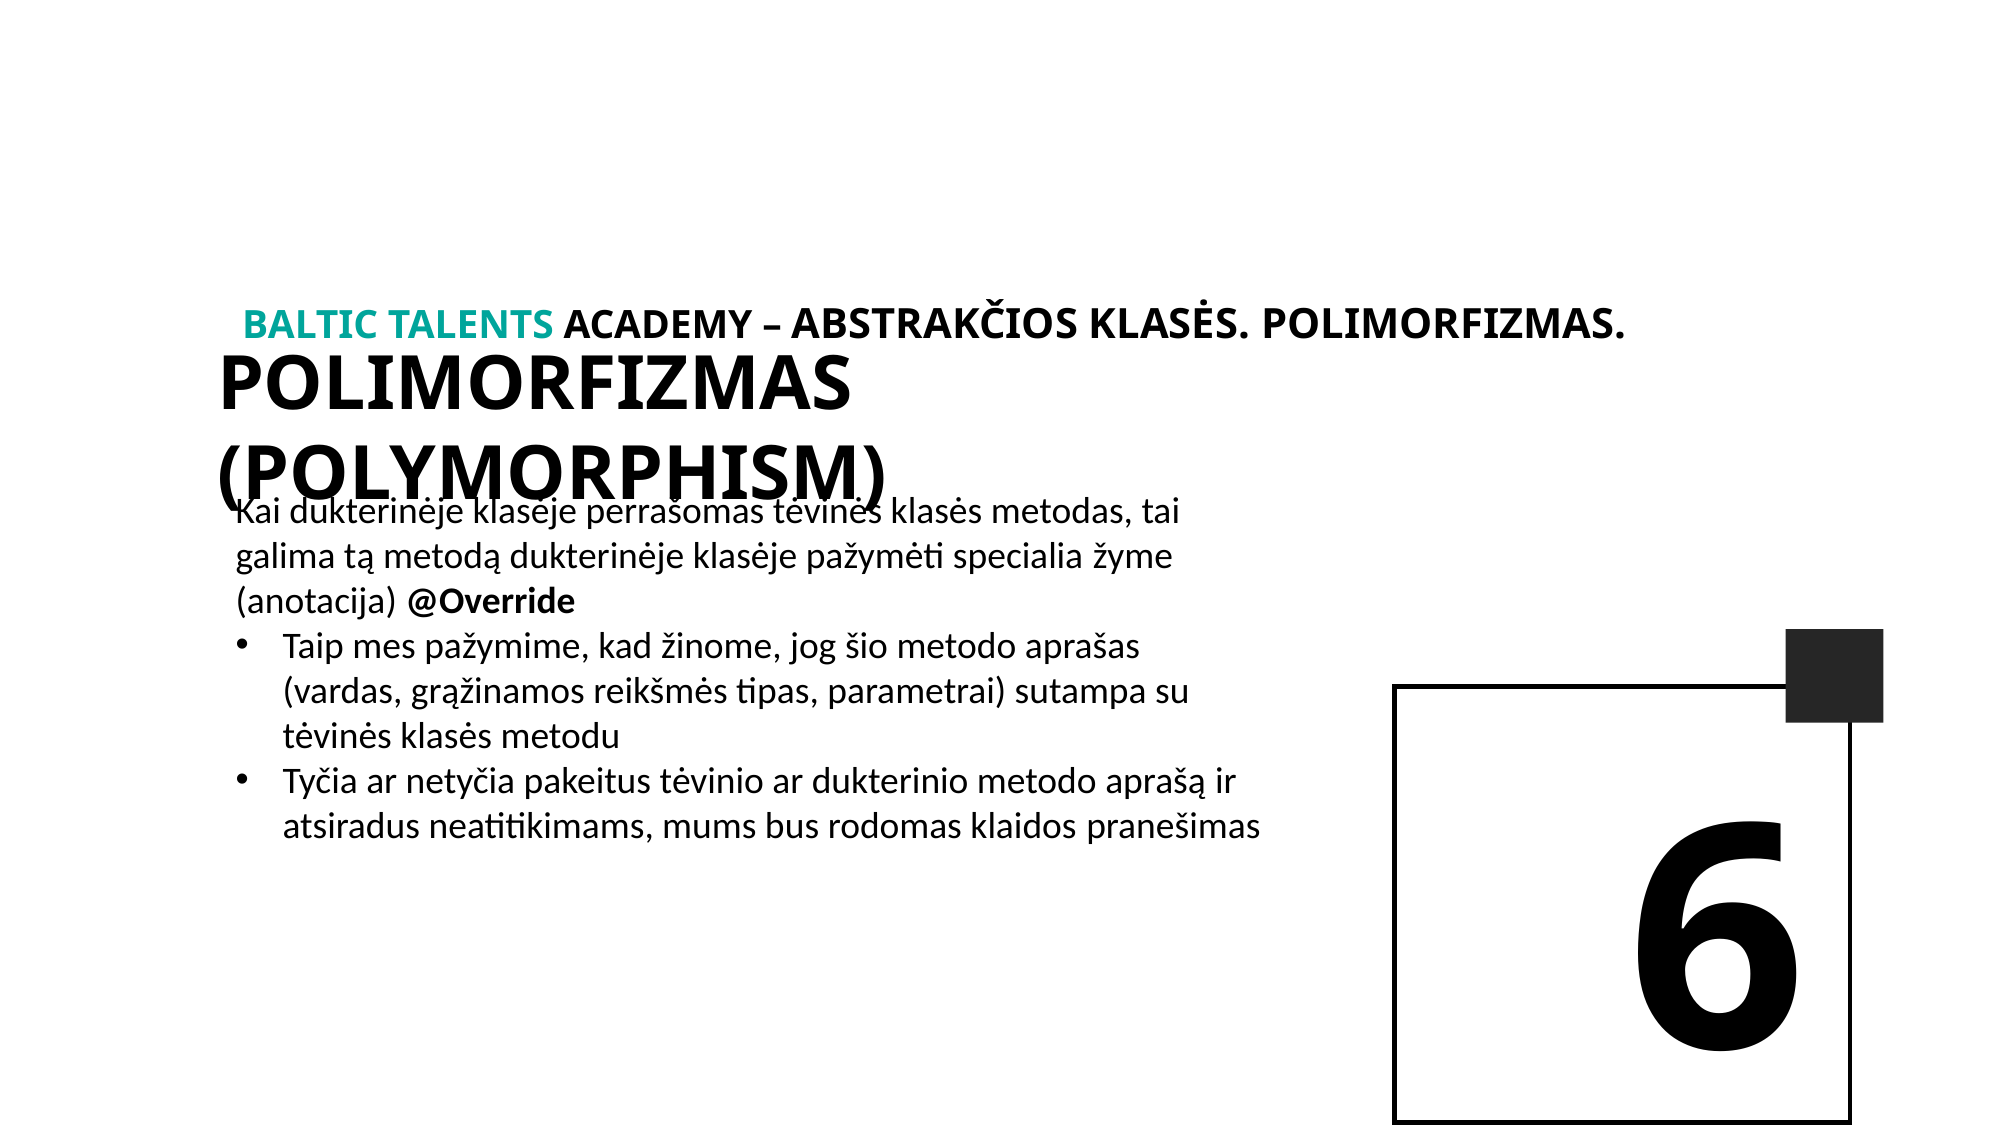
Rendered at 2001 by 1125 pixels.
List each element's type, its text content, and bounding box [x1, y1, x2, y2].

text_box [1393, 685, 1851, 1124]
text_box Kai dukterinėje klasėje perrašomas tėvinės klasės metodas, tai galima tą metodą dukterinėje klasėje pažymėti specialia žyme (anotacija) @Override Taip mes pažymime, kad žinome, jog šio metodo aprašas (vardas, grąžinamos reikšmės tipas, parametrai) sutampa su tėvinės klasės metodu Tyčia ar netyčia pakeitus tėvinio ar dukterinio metodo aprašą ir atsiradus neatitikimams, mums bus rodomas klaidos pranešimas [225, 543, 1275, 851]
text_box 6 [1254, 729, 1817, 1125]
text_box BALTIc TALENTs AcADEMy – Abstrakčios klasės. Polimorfizmas. [222, 286, 1703, 505]
text_box POLIMORFIZMAS (POLYMORPHISM) [197, 324, 1395, 543]
text_box [1784, 628, 1884, 724]
